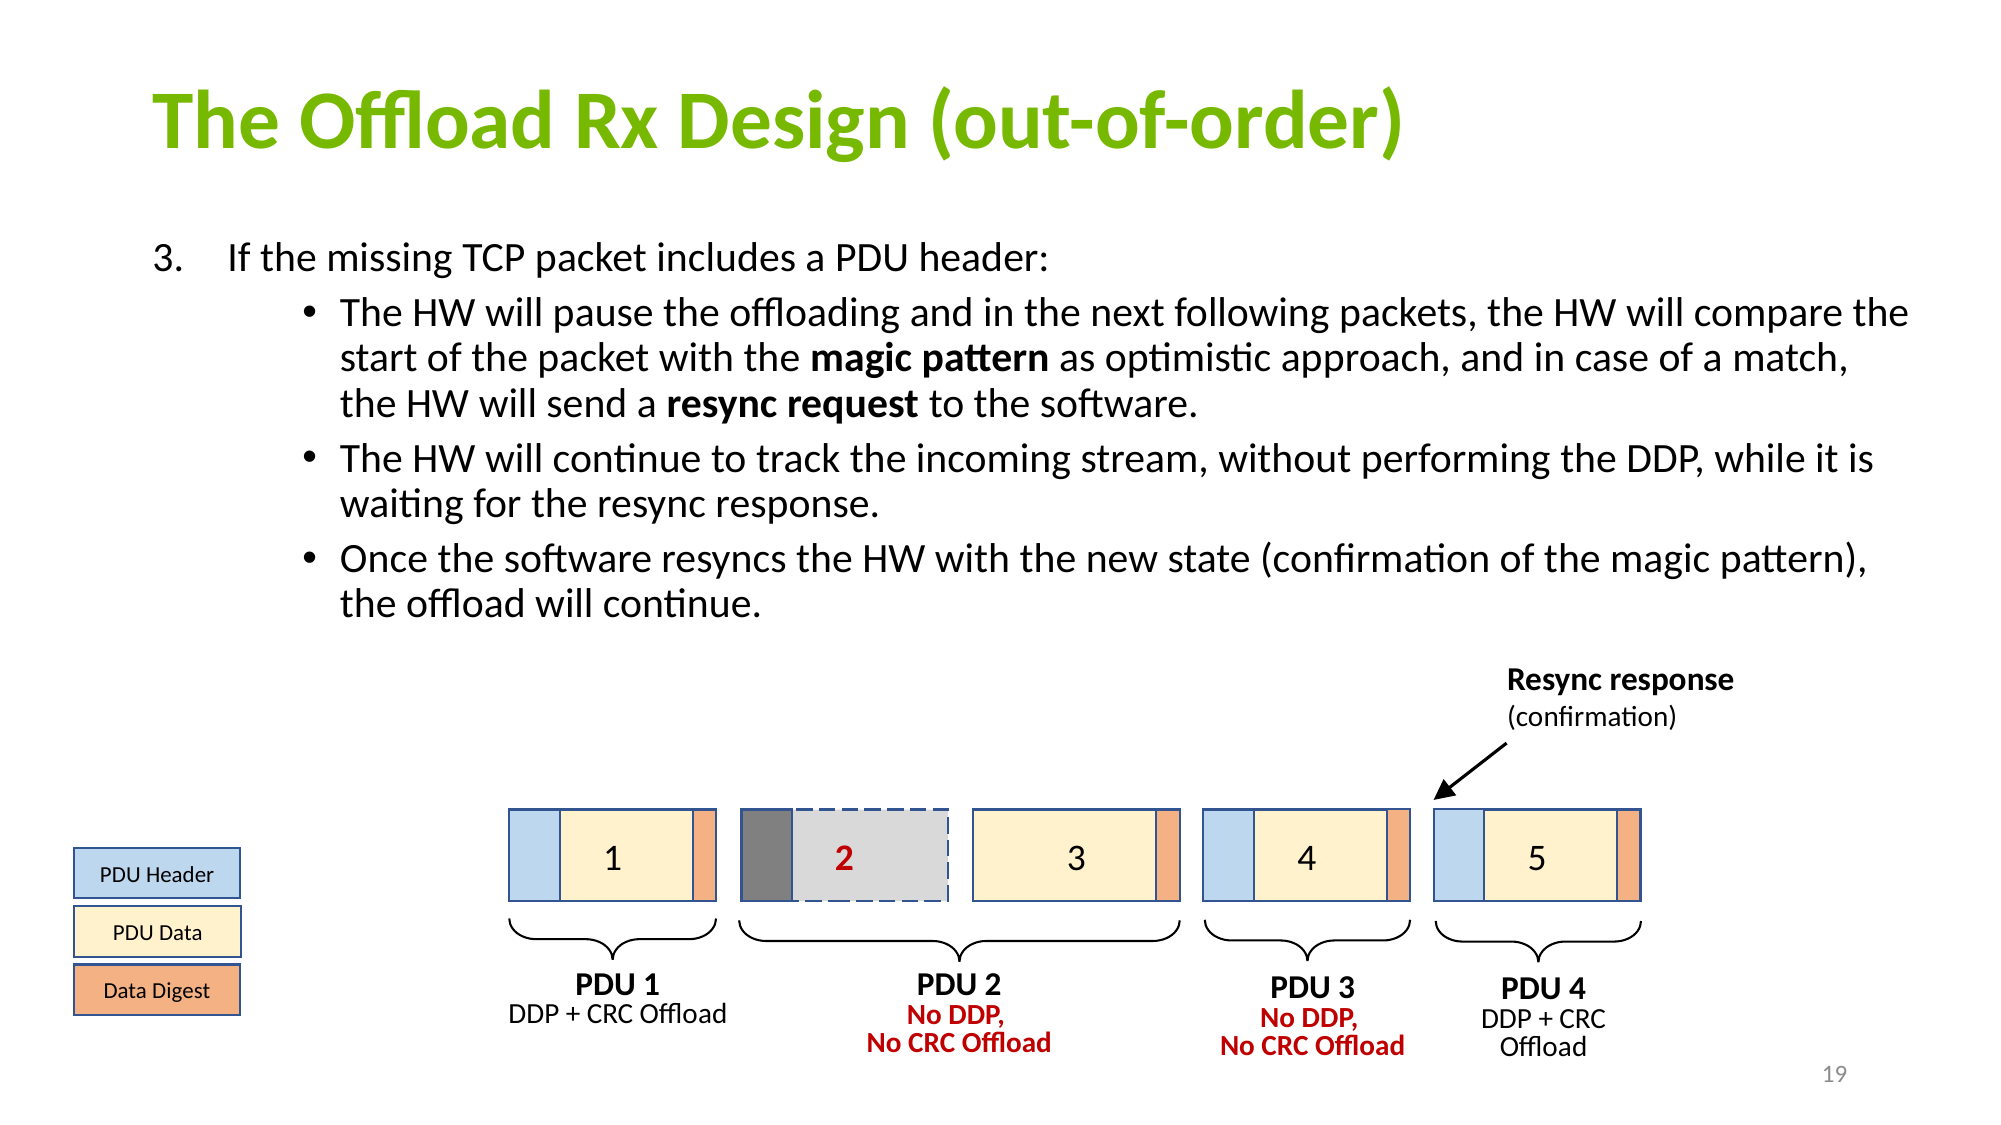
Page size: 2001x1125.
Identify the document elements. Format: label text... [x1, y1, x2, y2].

text_box [1386, 808, 1411, 902]
text_box [1203, 919, 1412, 962]
text_box [1433, 808, 1485, 902]
text_box [1155, 808, 1181, 902]
text_box Data Digest [73, 963, 241, 1016]
slide_number 19 [1412, 1042, 1863, 1103]
text_box [1616, 808, 1642, 902]
text_box PDU Data [73, 905, 242, 958]
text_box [1433, 743, 1507, 800]
text_box 4 [1255, 808, 1386, 902]
text_box 1 [561, 808, 692, 902]
text_box PDU 1 DDP + CRC Offload [493, 962, 743, 1037]
text_box [738, 920, 1181, 962]
text_box 3 [972, 808, 1155, 902]
text_box PDU 2 No DDP, No CRC Offload [851, 962, 1067, 1066]
text_box PDU 3 No DDP, No CRC Offload [1190, 965, 1436, 1069]
text_box 2 [793, 808, 949, 902]
text_box [508, 808, 561, 902]
text_box PDU Header [73, 847, 241, 899]
text_box Resync response (confirmation) [1492, 650, 1908, 740]
text_box [1434, 920, 1643, 963]
text_box [508, 918, 718, 960]
title The Offload Rx Design (out-of-order) [137, 59, 1863, 184]
text_box [1202, 808, 1255, 902]
list If the missing TCP packet includes a PDU header: The HW will pause the offloading and in the next following packets, the HW will compare the start of the packet with the magic pattern as optimistic approach, and in case of a match, the HW will send a resync request to the software. The HW will continue to track the incoming stream, without performing the DDP, while it is waiting for the resync response. Once the software resyncs the HW with the new state (confirmation of the magic pattern), the offload will continue. [137, 227, 1926, 992]
text_box PDU 4 DDP + CRC Offload [1421, 966, 1667, 1070]
text_box [692, 808, 717, 902]
text_box 5 [1485, 808, 1616, 902]
text_box [740, 808, 793, 902]
